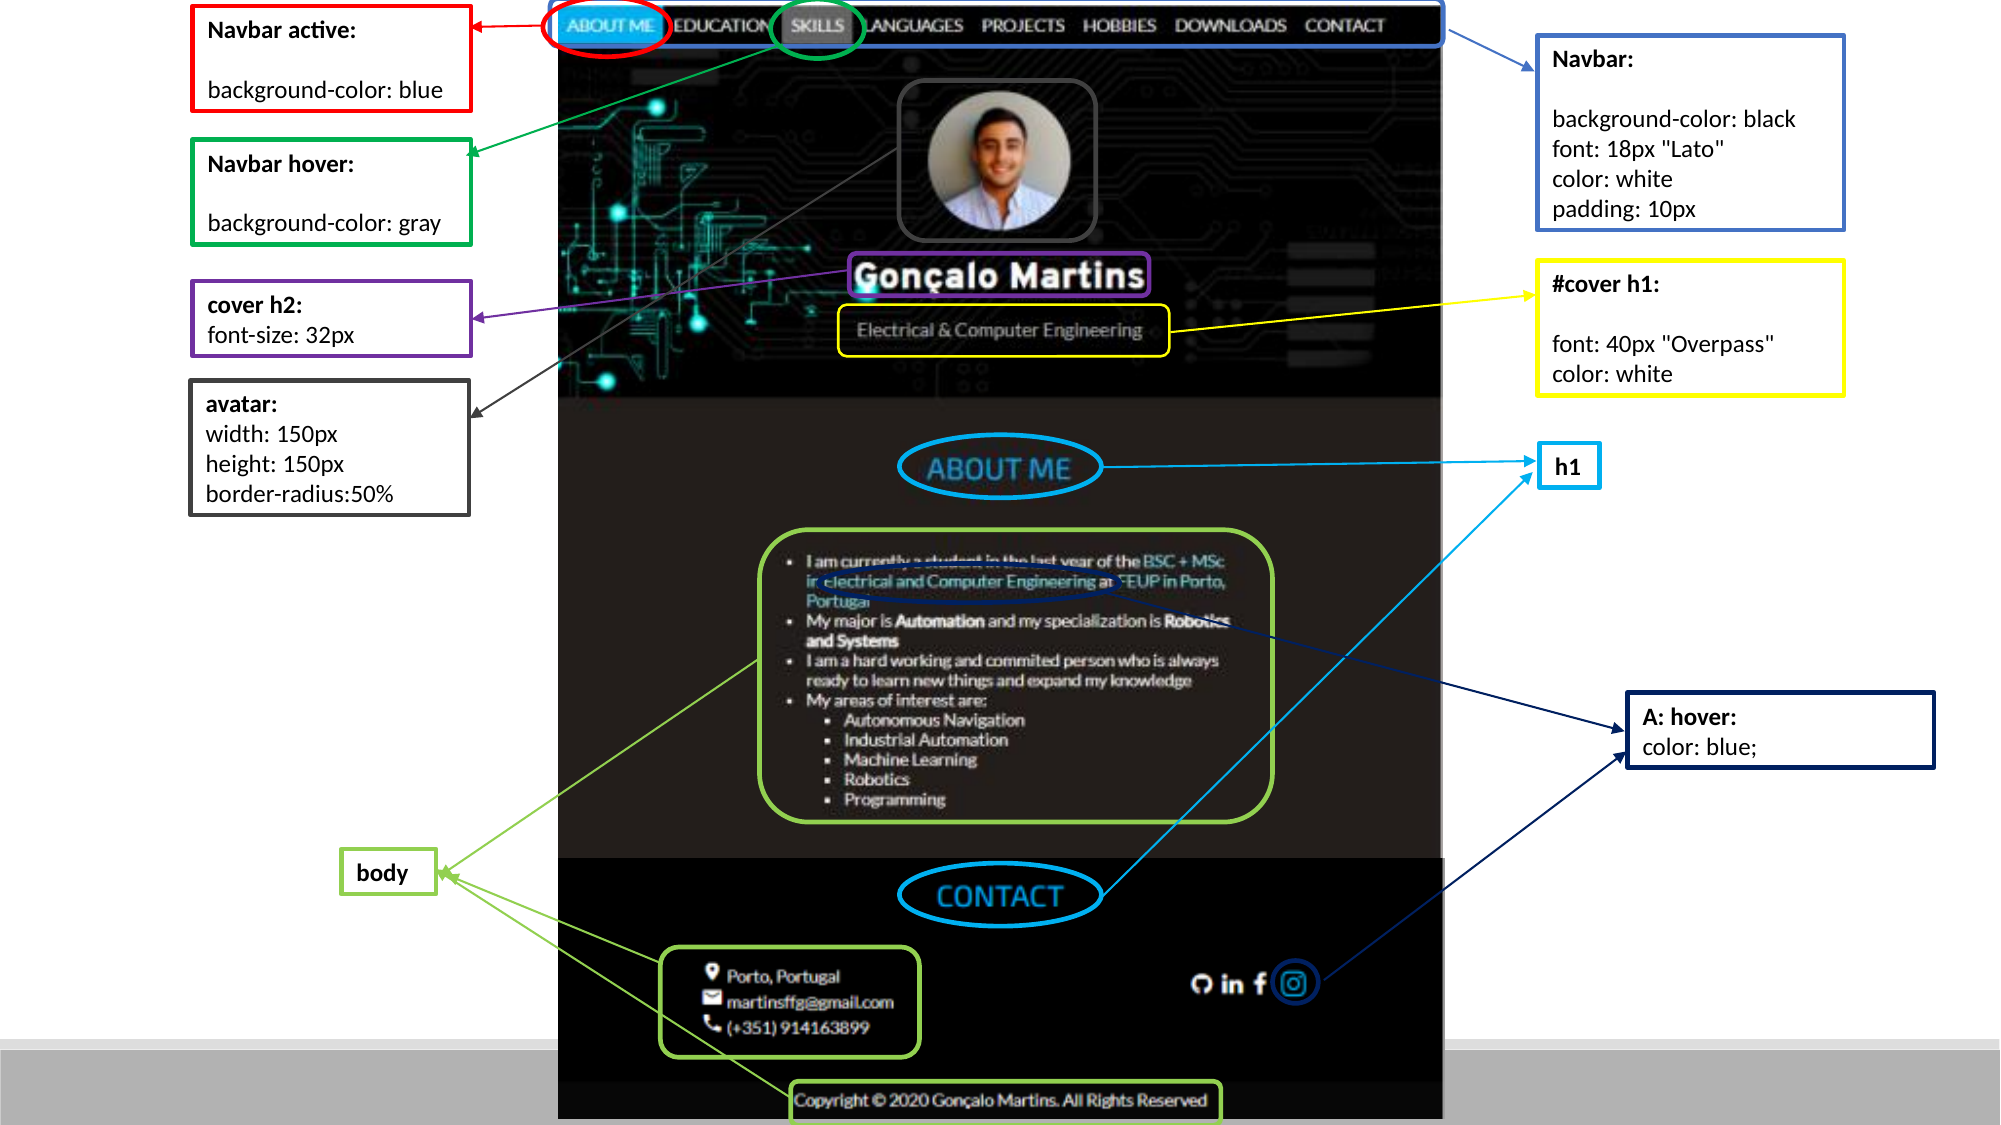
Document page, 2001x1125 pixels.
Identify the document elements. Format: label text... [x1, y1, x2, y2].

picture [1277, 966, 1311, 1004]
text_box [1169, 294, 1537, 333]
text_box avatar: width: 150px height: 150px border-radius:50% [190, 380, 470, 516]
text_box [542, 8, 555, 24]
text_box Navbar: background-color: black font: 18px "Lato" color: white padding: 10px [1537, 35, 1844, 231]
text_box [548, 0, 571, 12]
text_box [465, 43, 784, 156]
text_box Navbar active: background-color: blue [192, 6, 471, 111]
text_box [469, 146, 899, 419]
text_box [1100, 460, 1537, 468]
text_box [1323, 750, 1627, 981]
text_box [1448, 29, 1536, 72]
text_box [434, 868, 792, 1099]
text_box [557, 5, 1445, 1120]
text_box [1102, 591, 1626, 732]
text_box [543, 32, 554, 40]
text_box cover h2: font-size: 32px [192, 281, 466, 356]
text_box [1100, 471, 1534, 592]
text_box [468, 24, 546, 28]
text_box Navbar hover: background-color: gray [192, 139, 466, 245]
text_box body [341, 849, 435, 895]
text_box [1100, 734, 1534, 898]
text_box h1 [1539, 442, 1600, 488]
text_box A: hover: color: blue; [1627, 692, 1934, 768]
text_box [438, 657, 761, 865]
text_box #cover h1: font: 40px "Overpass" color: white [1537, 260, 1844, 396]
